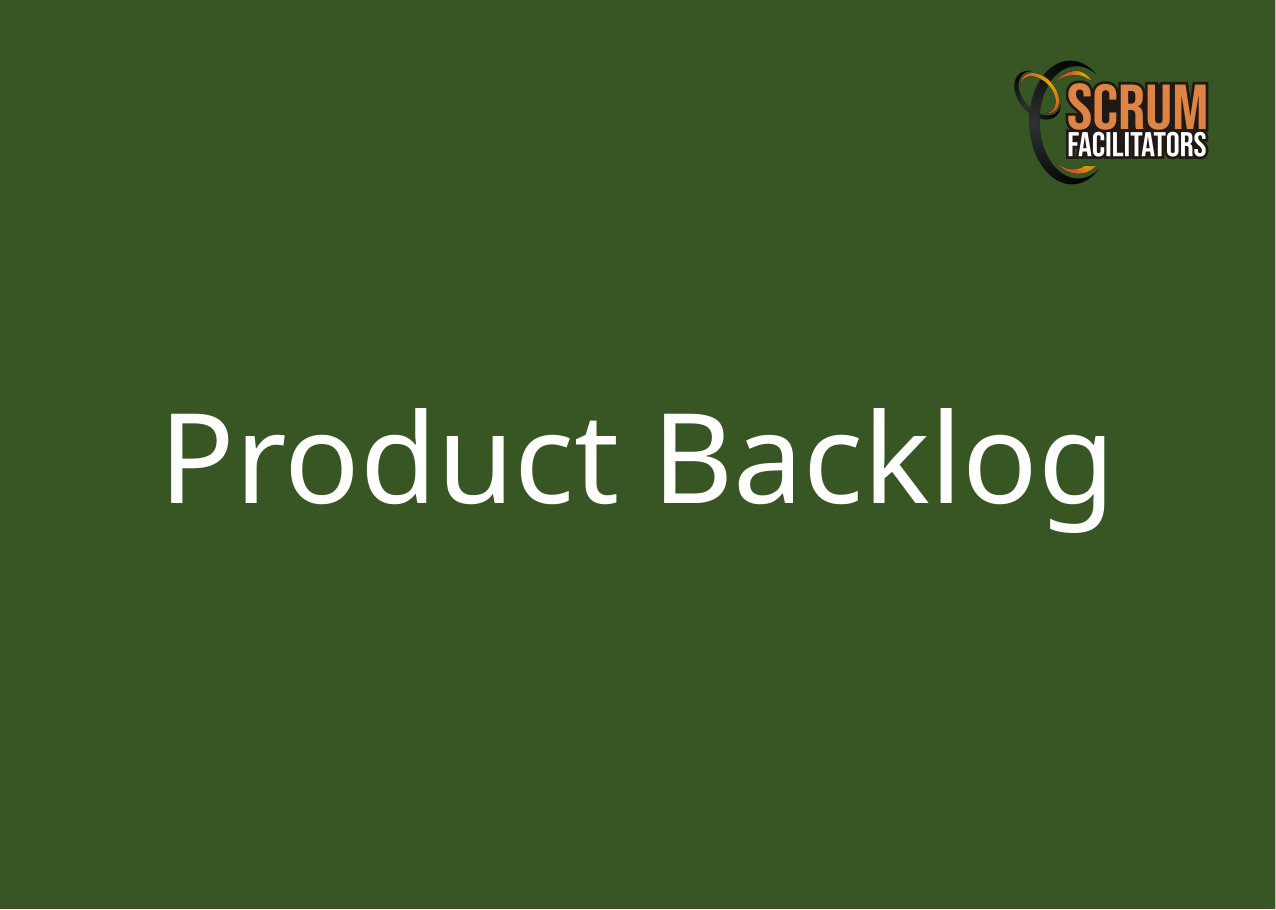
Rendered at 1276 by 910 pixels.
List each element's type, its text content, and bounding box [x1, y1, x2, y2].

picture [1011, 57, 1211, 187]
list Product Backlog [132, 291, 1143, 618]
